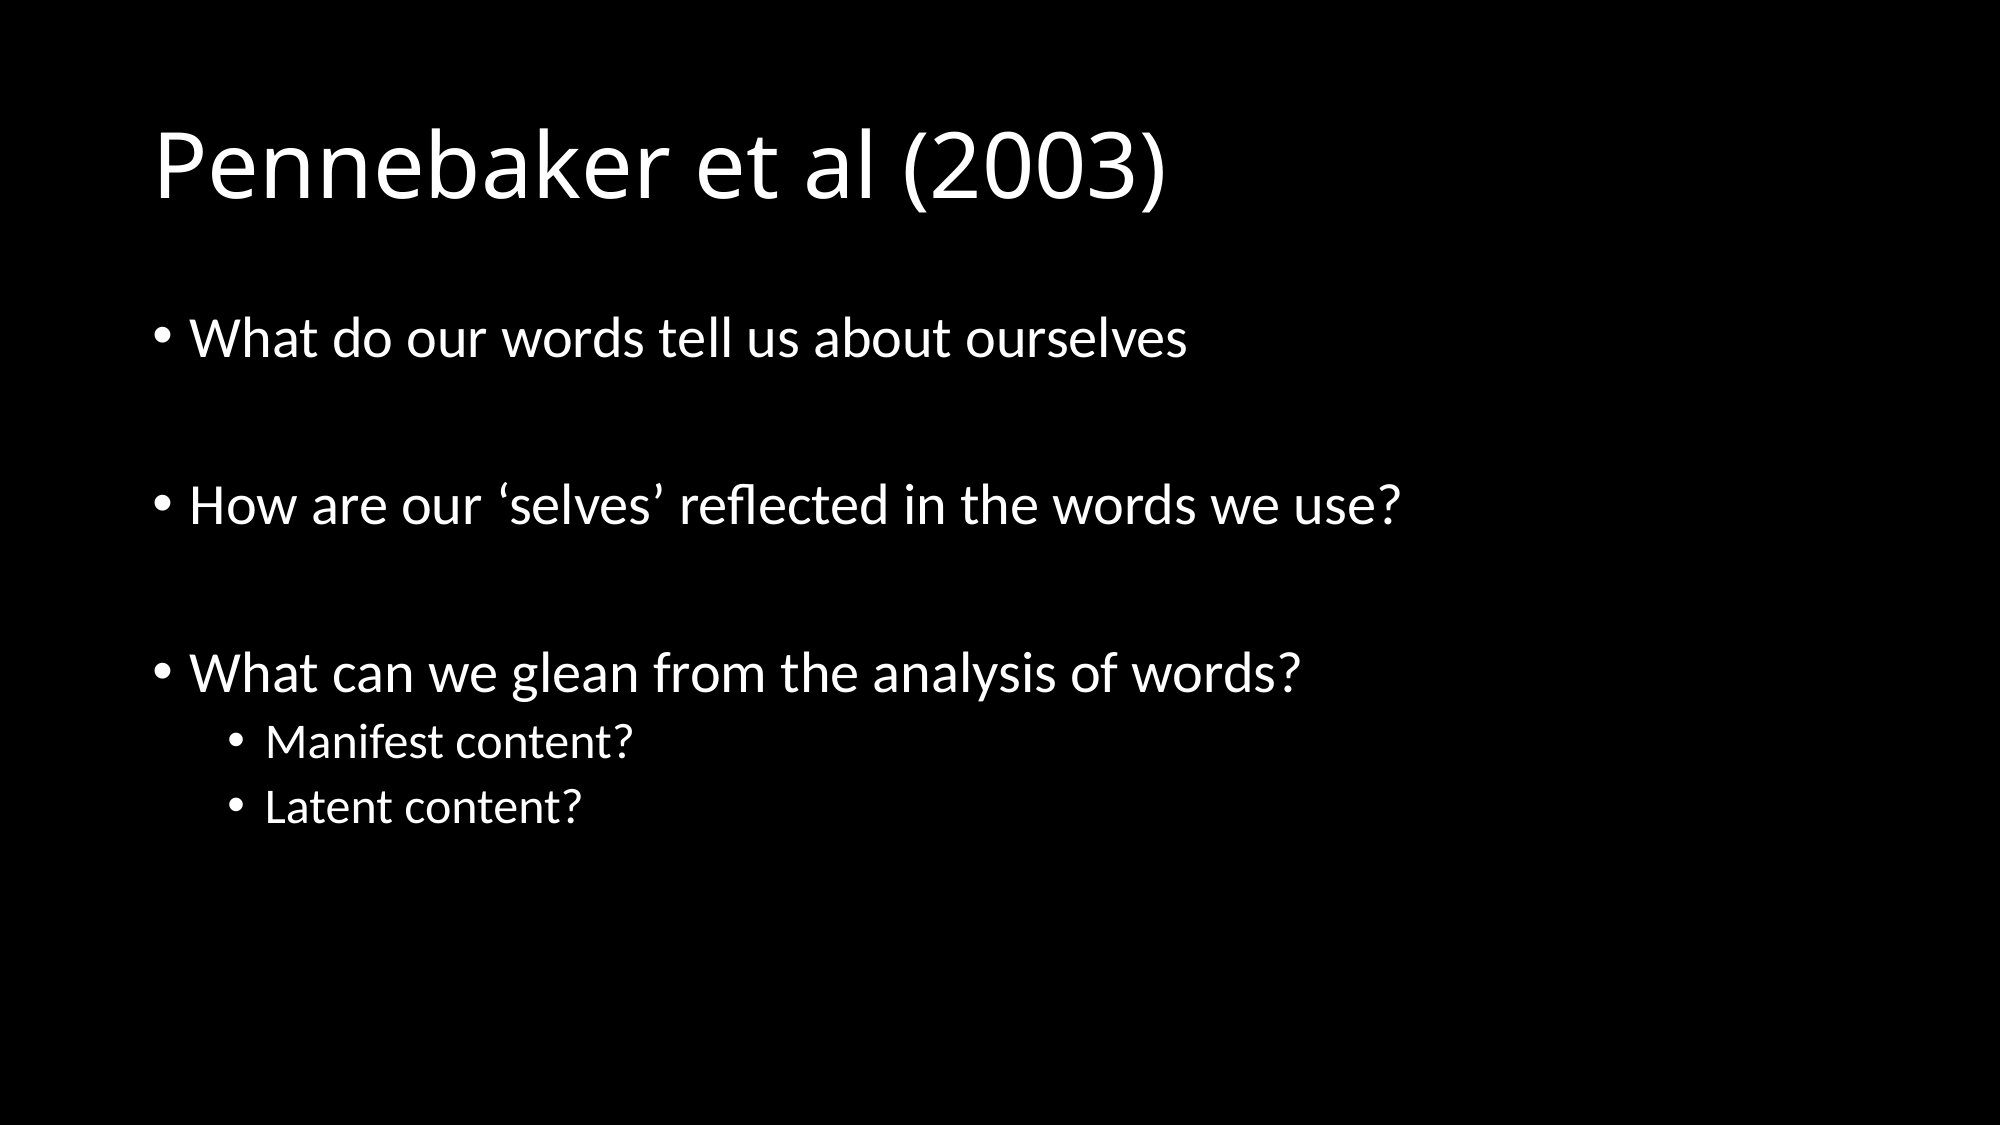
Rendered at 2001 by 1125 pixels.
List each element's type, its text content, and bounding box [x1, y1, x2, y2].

title Pennebaker et al (2003) [137, 59, 1863, 278]
list What do our words tell us about ourselves How are our ‘selves’ reflected in the words we use? What can we glean from the analysis of words? Manifest content? Latent content? [137, 299, 1863, 1014]
